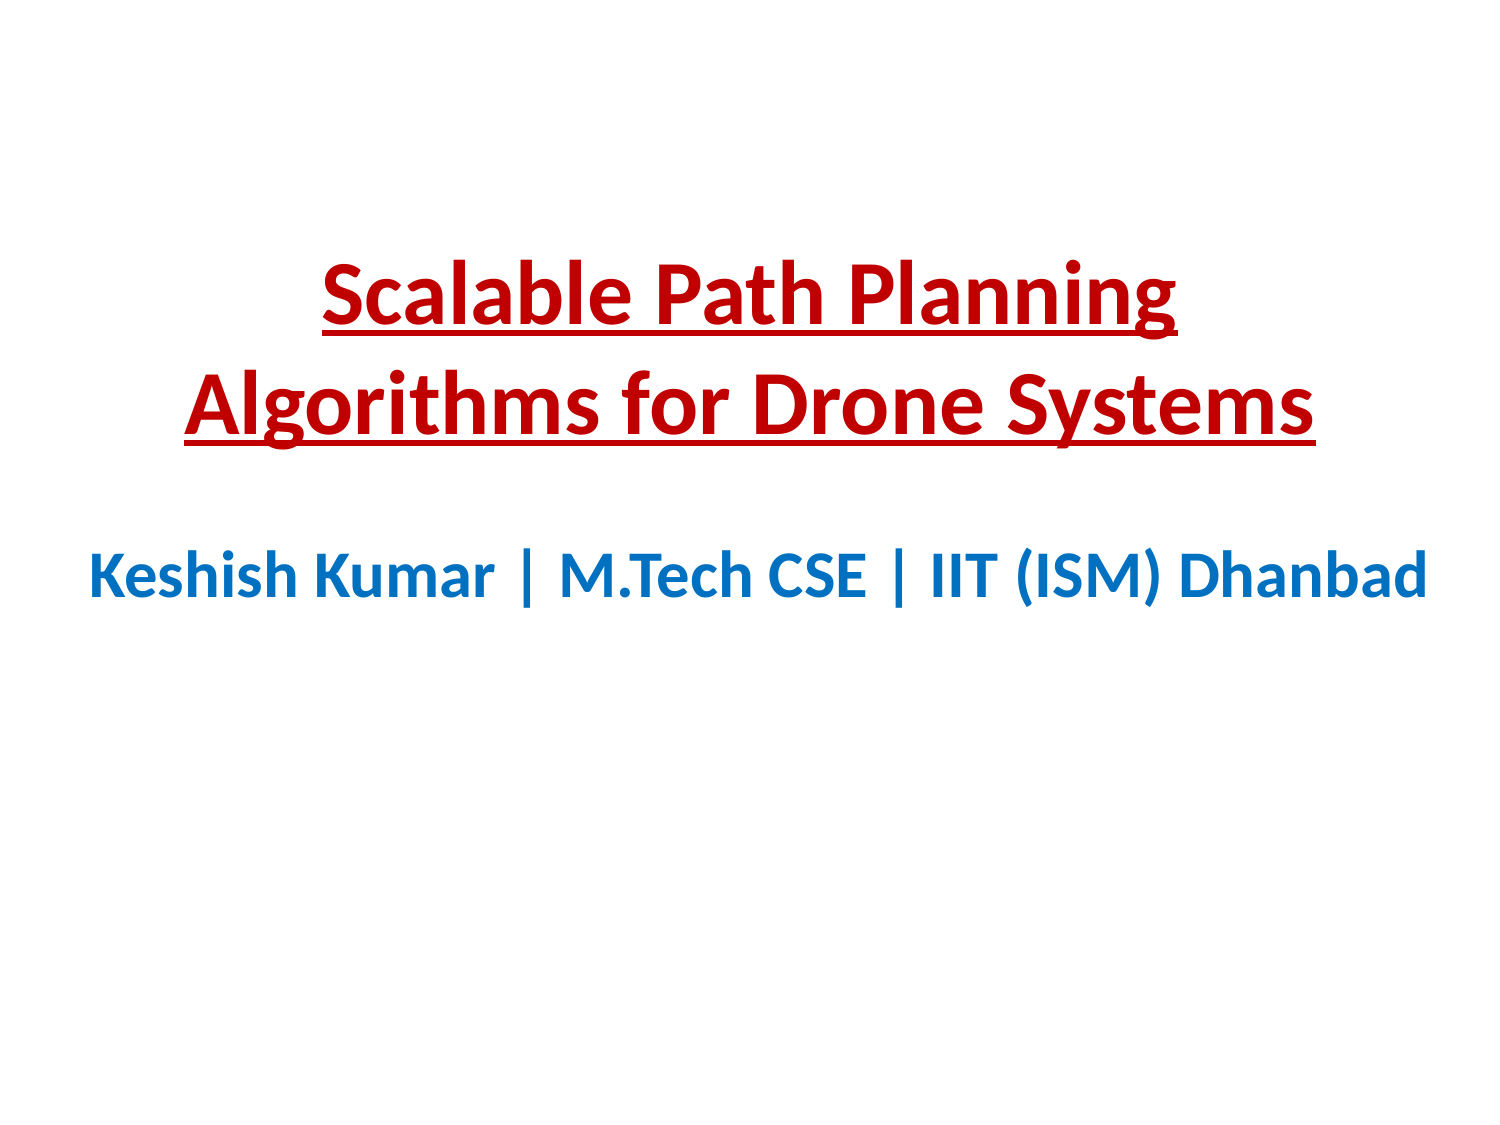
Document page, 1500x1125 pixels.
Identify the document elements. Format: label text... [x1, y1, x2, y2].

title Scalable Path Planning Algorithms for Drone Systems [112, 95, 1388, 523]
subtitle Keshish Kumar | M.Tech CSE | IIT (ISM) Dhanbad [30, 523, 1489, 879]
